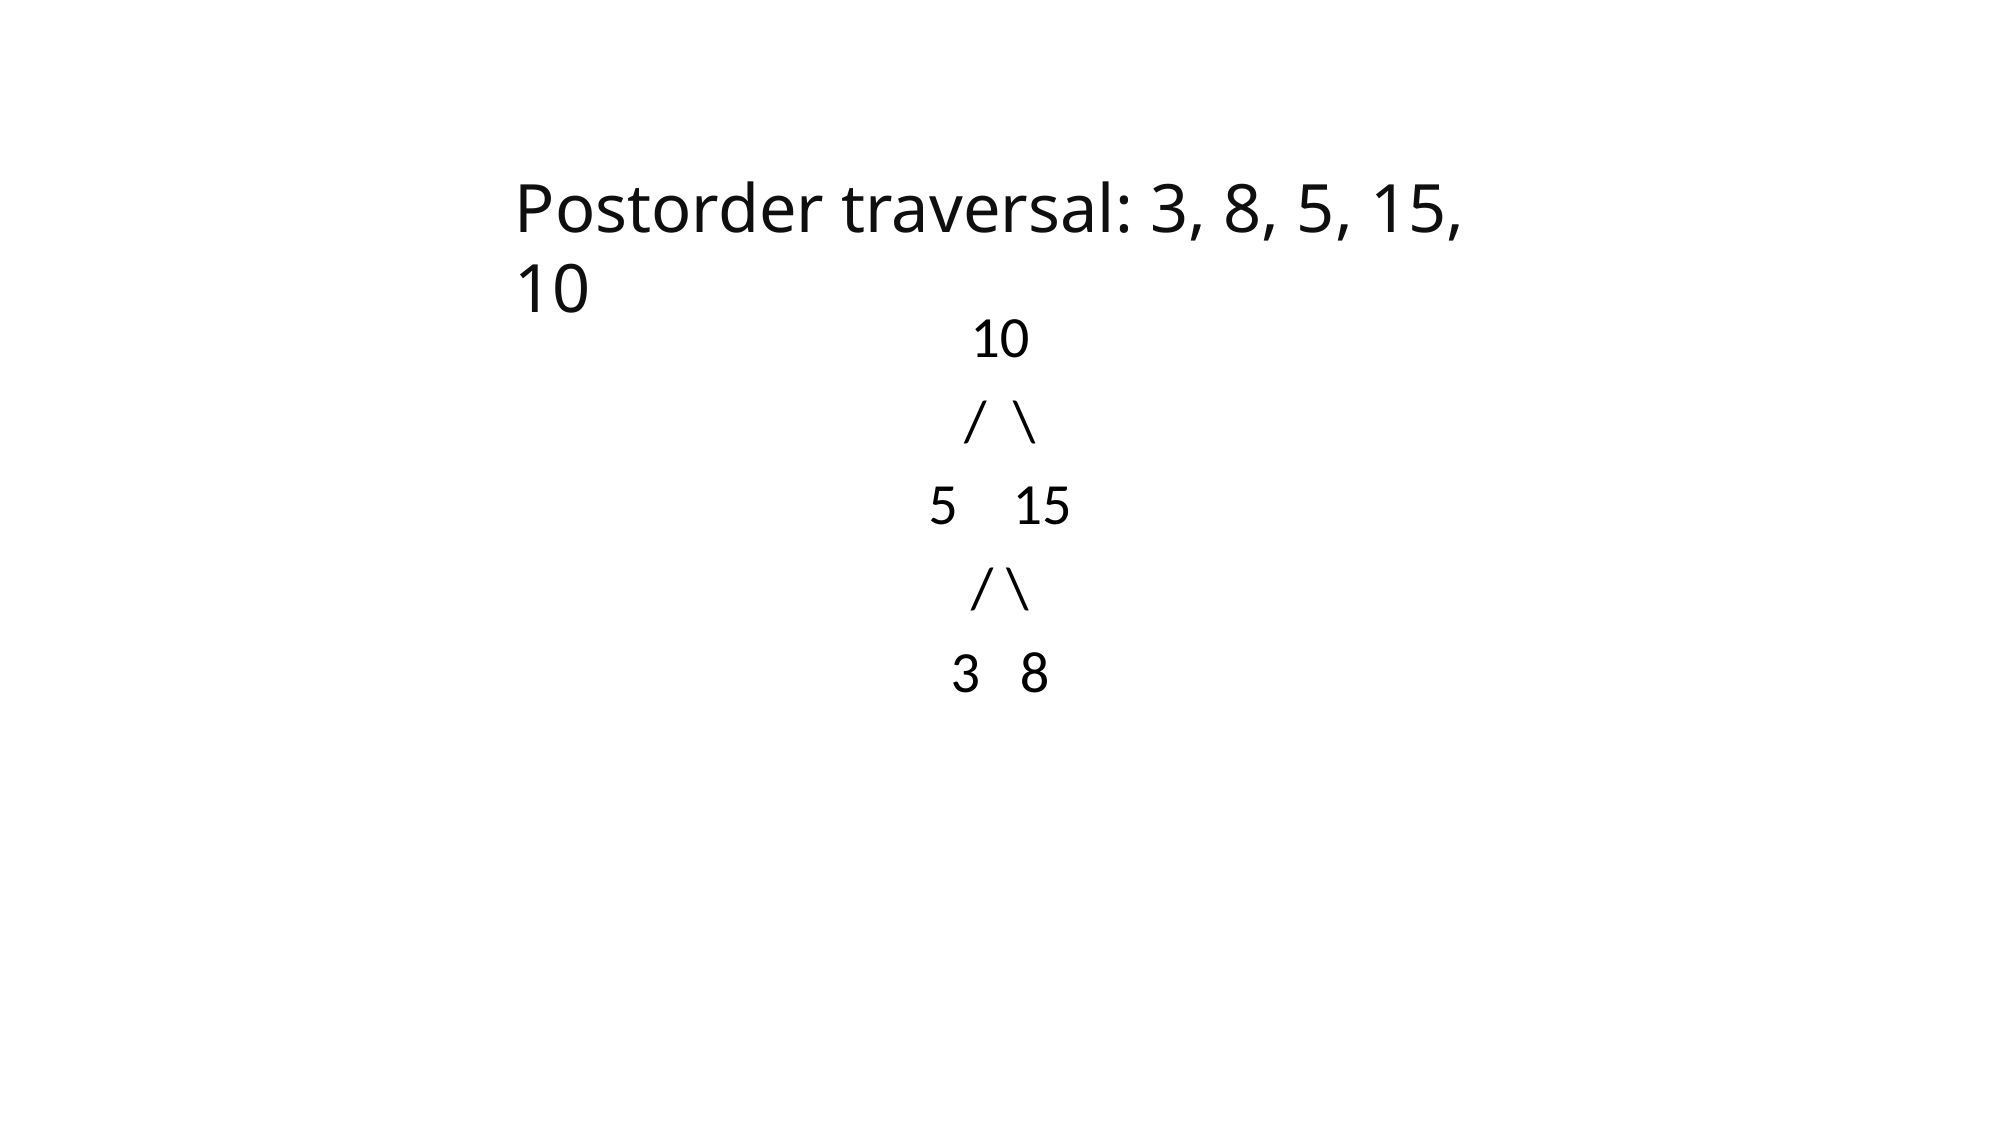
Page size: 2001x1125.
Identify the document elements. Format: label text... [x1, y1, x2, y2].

list 10 / \ 15 / \ 3 8 [137, 299, 1863, 1014]
text_box Postorder traversal: 3, 8, 5, 15, 10 [500, 158, 1500, 334]
